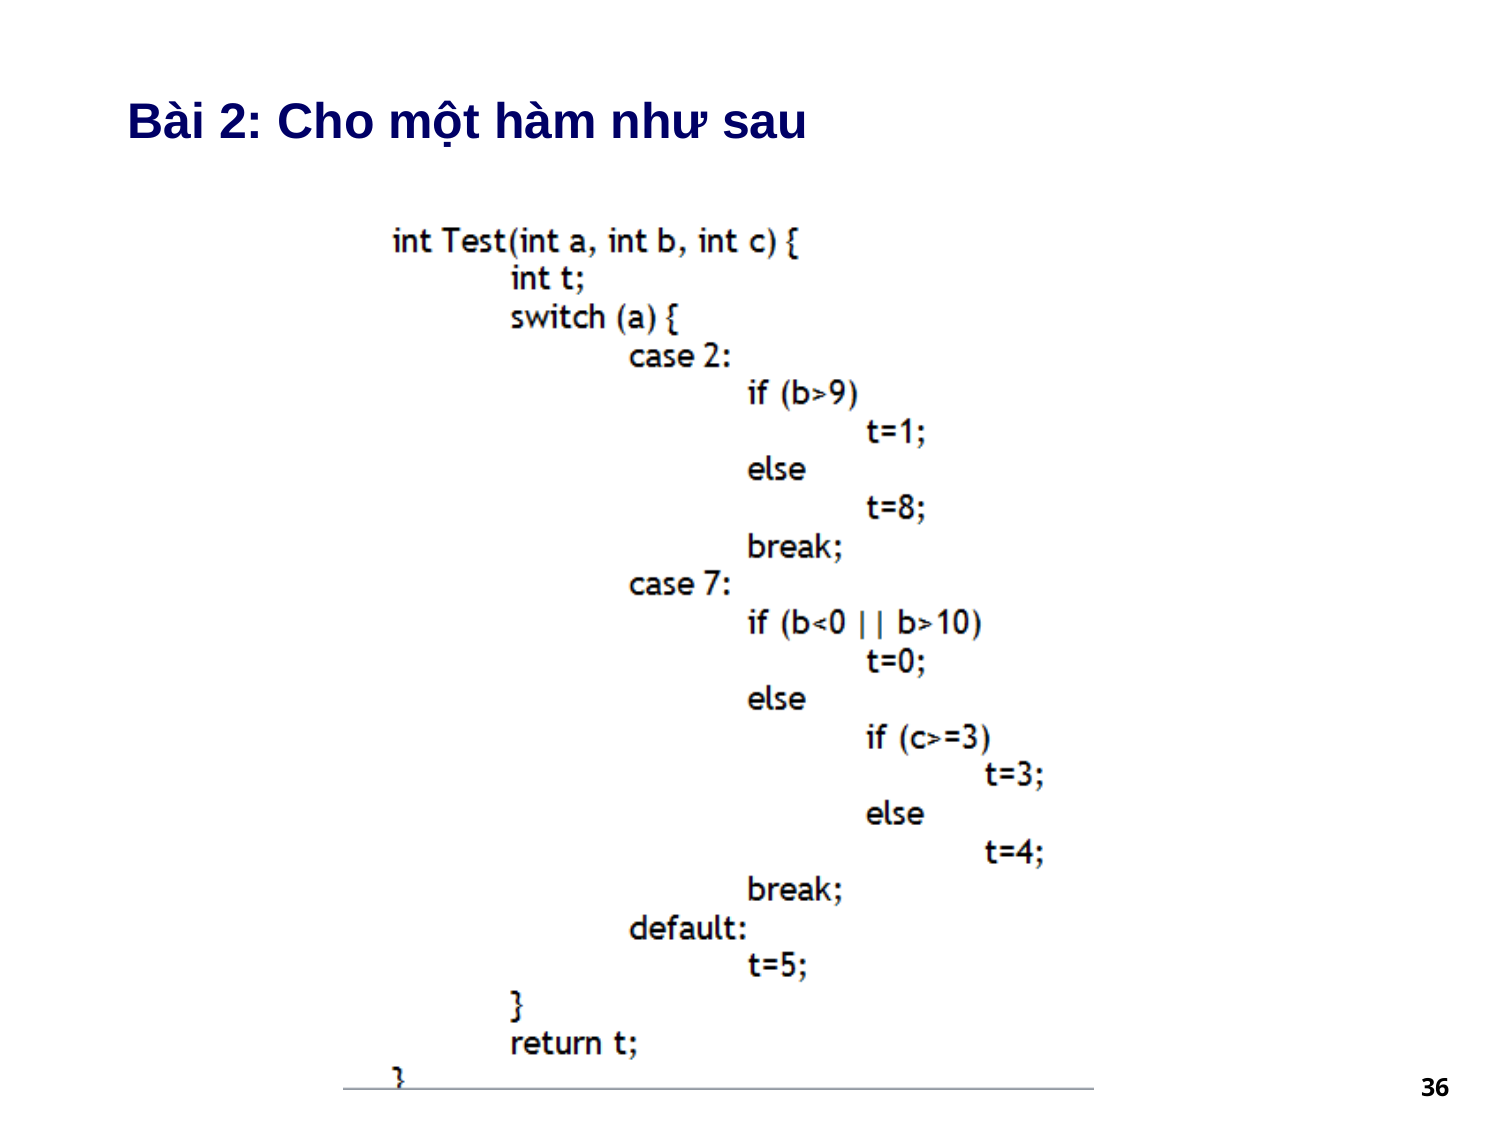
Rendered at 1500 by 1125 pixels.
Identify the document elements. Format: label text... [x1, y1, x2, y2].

text_box ‹#› [1376, 1070, 1495, 1106]
picture [342, 219, 1094, 1091]
title Bài 2: Cho một hàm như sau [112, 24, 1388, 213]
